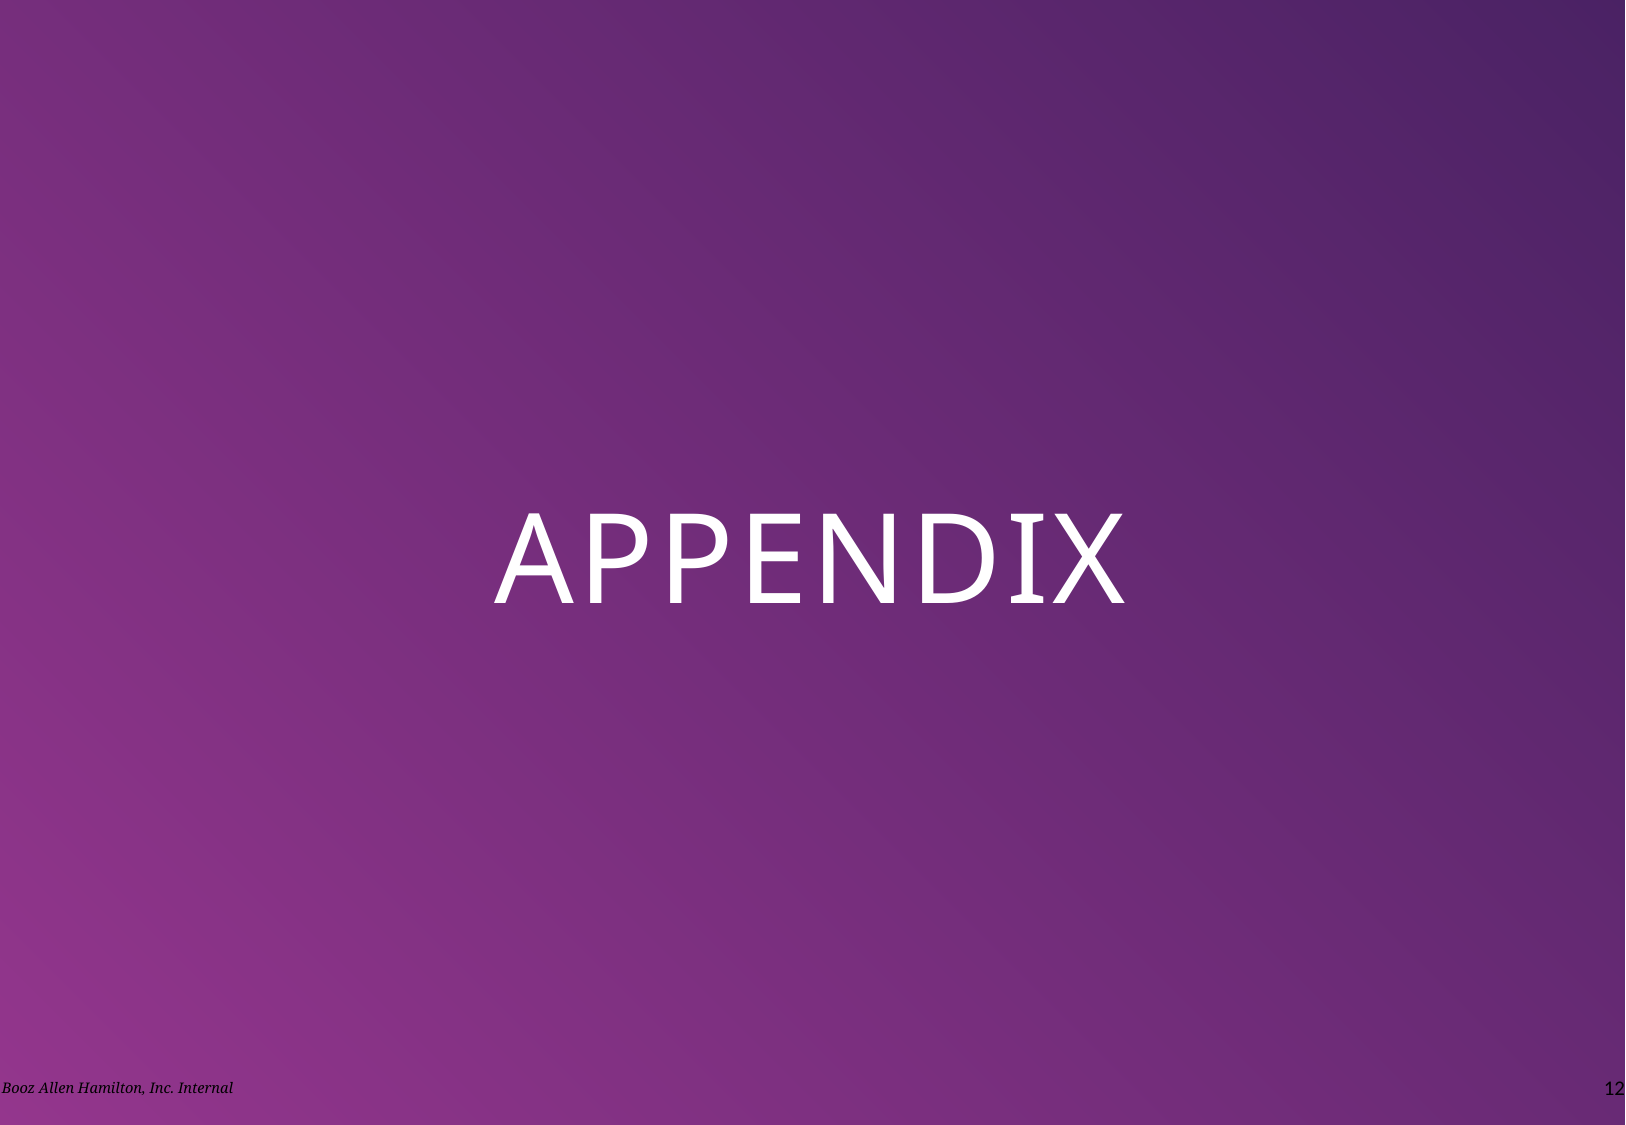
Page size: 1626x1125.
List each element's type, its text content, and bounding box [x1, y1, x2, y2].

slide_number 11 [1543, 1050, 1625, 1125]
footer Booz Allen Hamilton, Inc. Internal [0, 1050, 651, 1125]
title appendix [48, 0, 1574, 1125]
